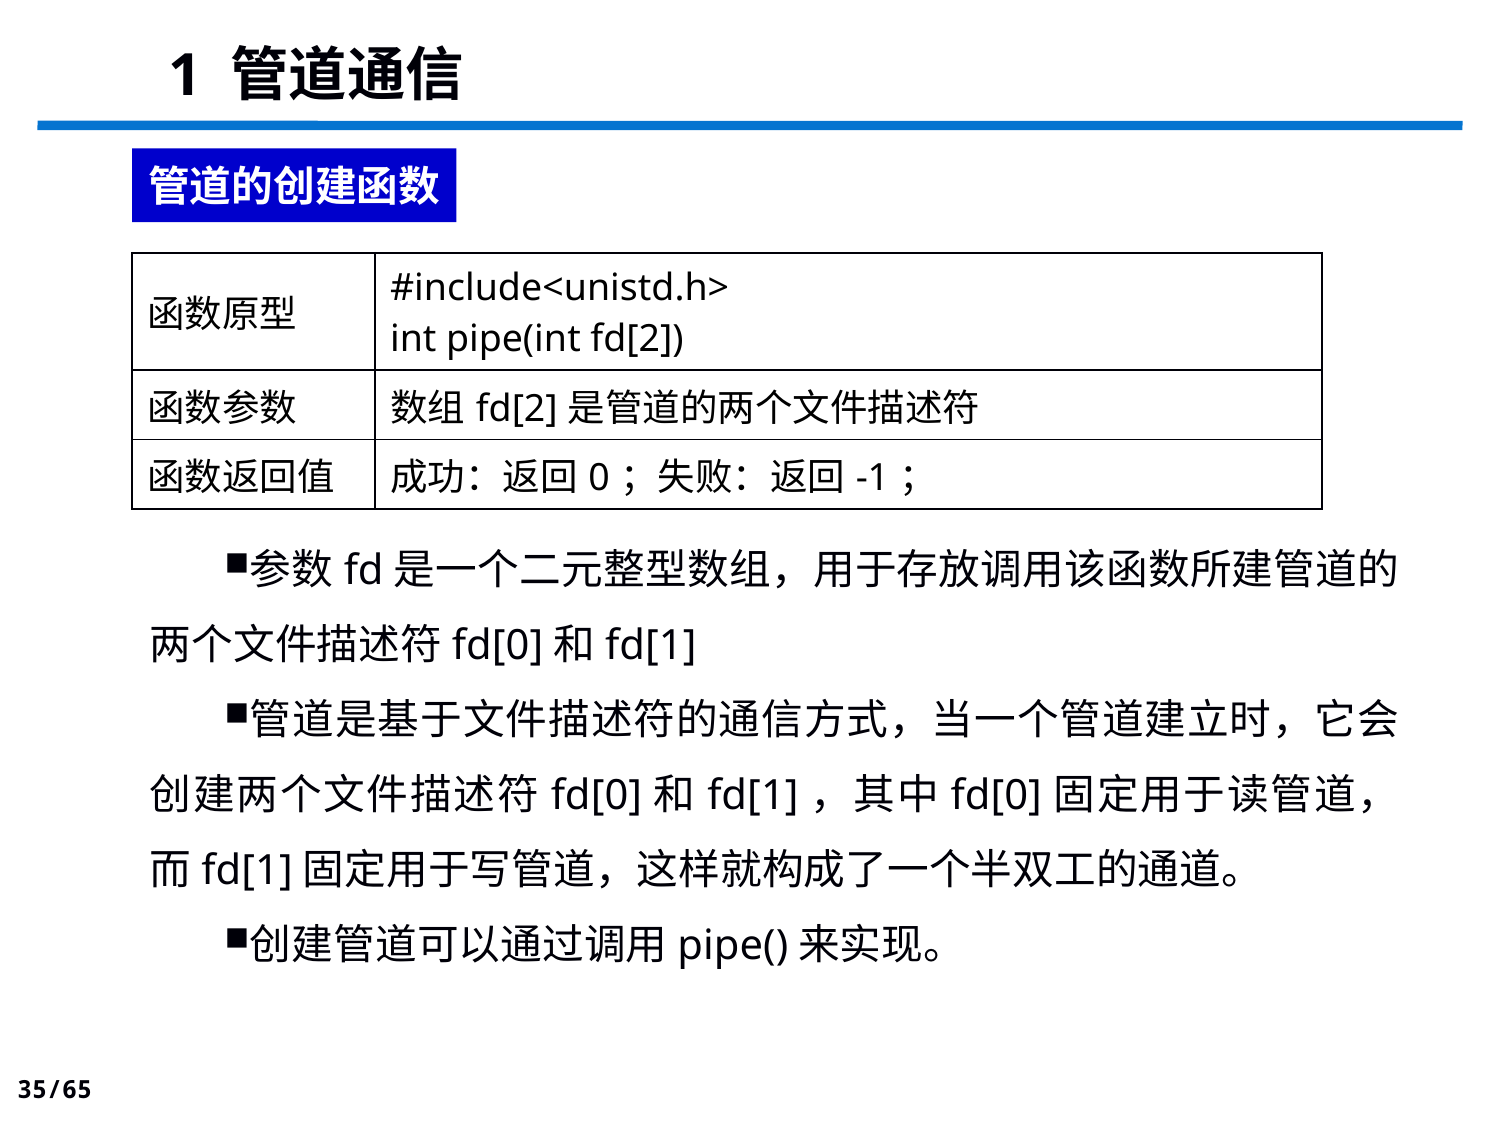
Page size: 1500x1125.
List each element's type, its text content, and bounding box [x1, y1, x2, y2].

table_header #include<unistd.h> int pipe(int fd[2]) [376, 254, 1321, 369]
table_header 函数原型 [133, 254, 374, 369]
text_box 管道的创建函数 [132, 148, 457, 223]
table_cell 函数参数 [133, 371, 374, 439]
table_cell 函数返回值 [133, 440, 374, 508]
table_cell 数组fd[2]是管道的两个文件描述符 [376, 371, 1321, 439]
text_box 1 管道通信 [153, 26, 812, 119]
text_box 参数fd是一个二元整型数组，用于存放调用该函数所建管道的两个文件描述符fd[0]和fd[1] 管道是基于文件描述符的通信方式，当一个管道建立时，它会创建两个文件描述符fd[0]和fd[1]，其中fd[0]固定用于读管道，而fd[1]固定用于写管道，这样就构成了一个半双工的通道。 创建管道可以通过调用pipe()来实现。 [99, 510, 1415, 996]
table_cell 成功：返回0；失败：返回-1； [376, 440, 1321, 508]
